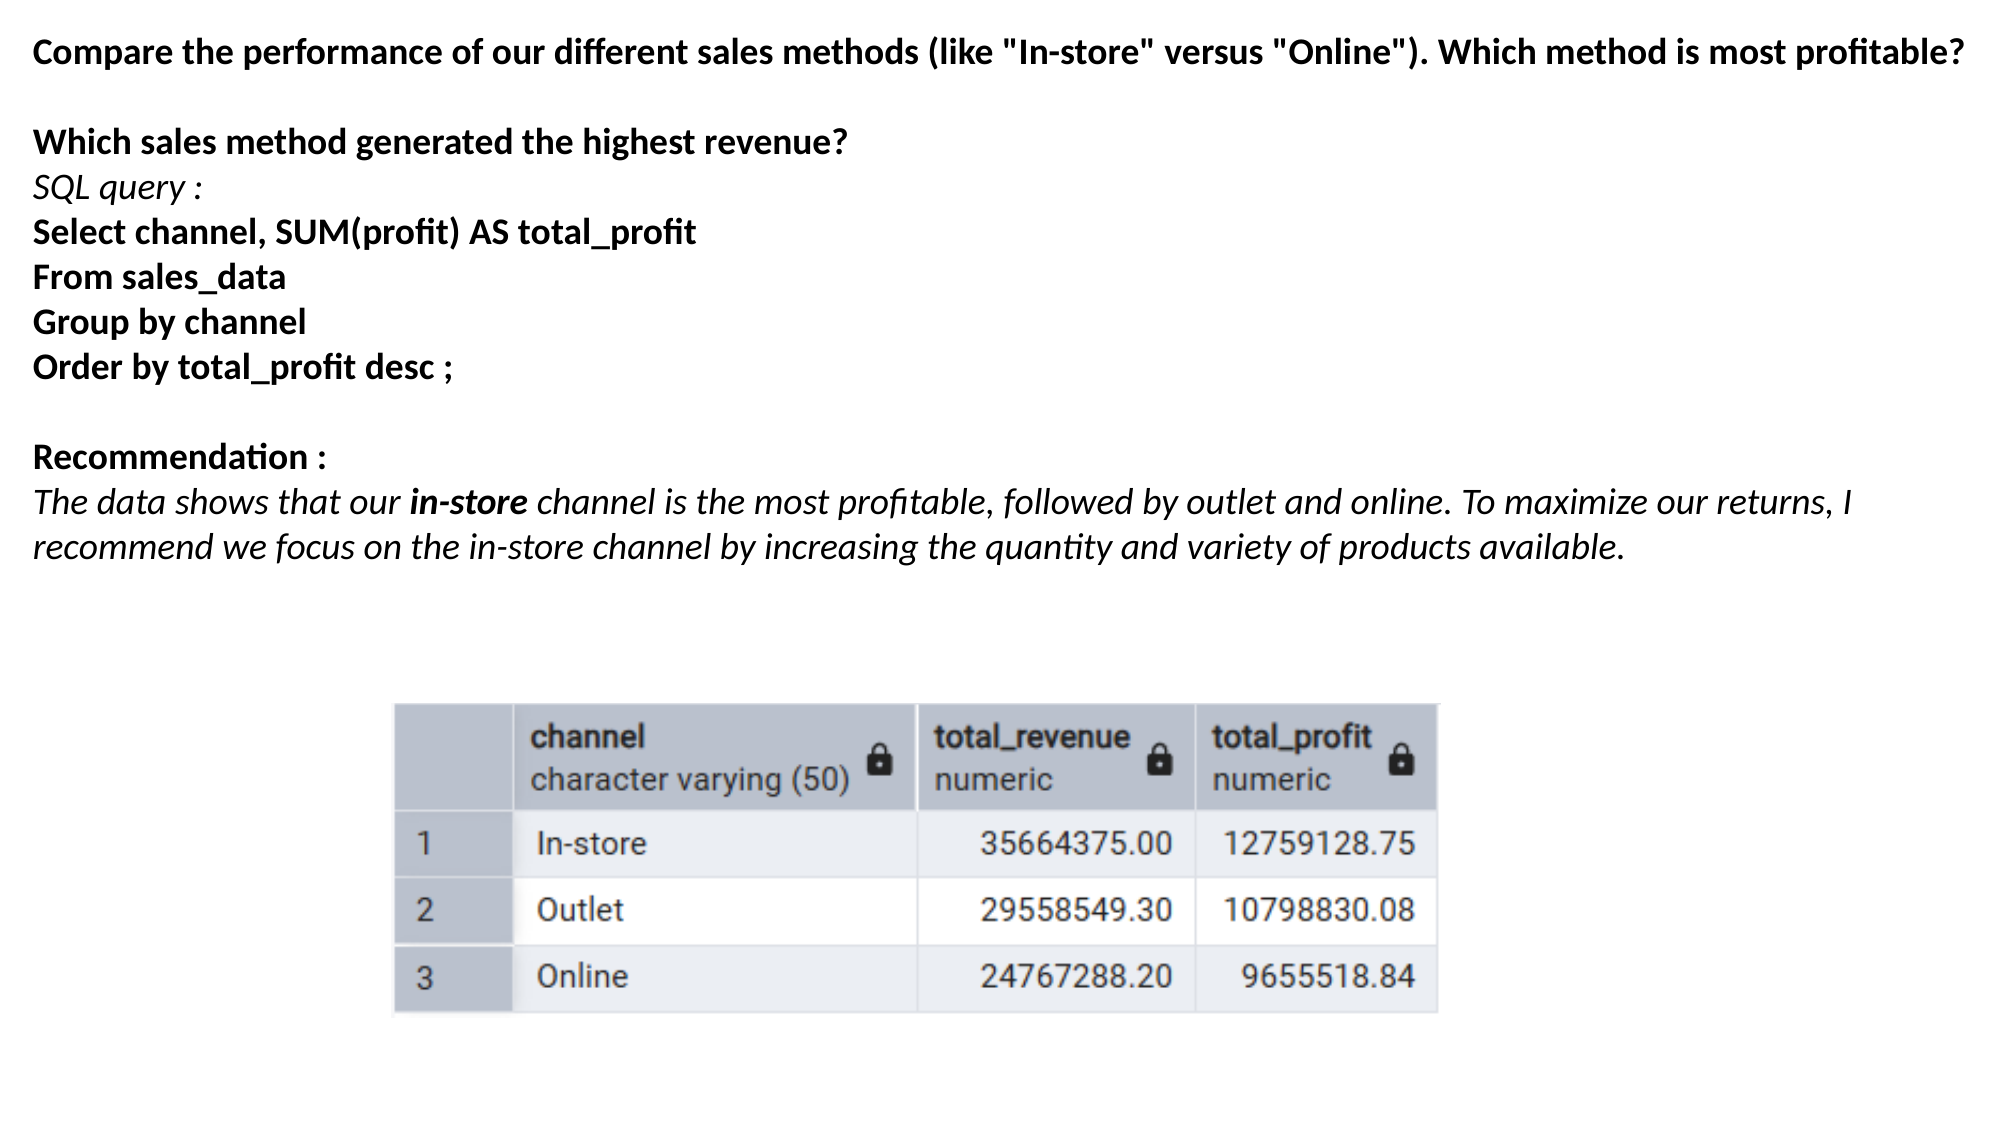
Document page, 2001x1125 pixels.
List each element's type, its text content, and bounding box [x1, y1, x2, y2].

text_box Compare the performance of our different sales methods (like "In-store" versus "Online"). Which method is most profitable? Which sales method generated the highest revenue? SQL query : Select channel, SUM(profit) AS total_profit From sales_data Group by channel Order by total_profit desc ; Recommendation : The data shows that our in-store channel is the most profitable, followed by outlet and online. To maximize our returns, I recommend we focus on the in-store channel by increasing the quantity and variety of products available. [18, 19, 1985, 620]
picture [391, 703, 1441, 1018]
